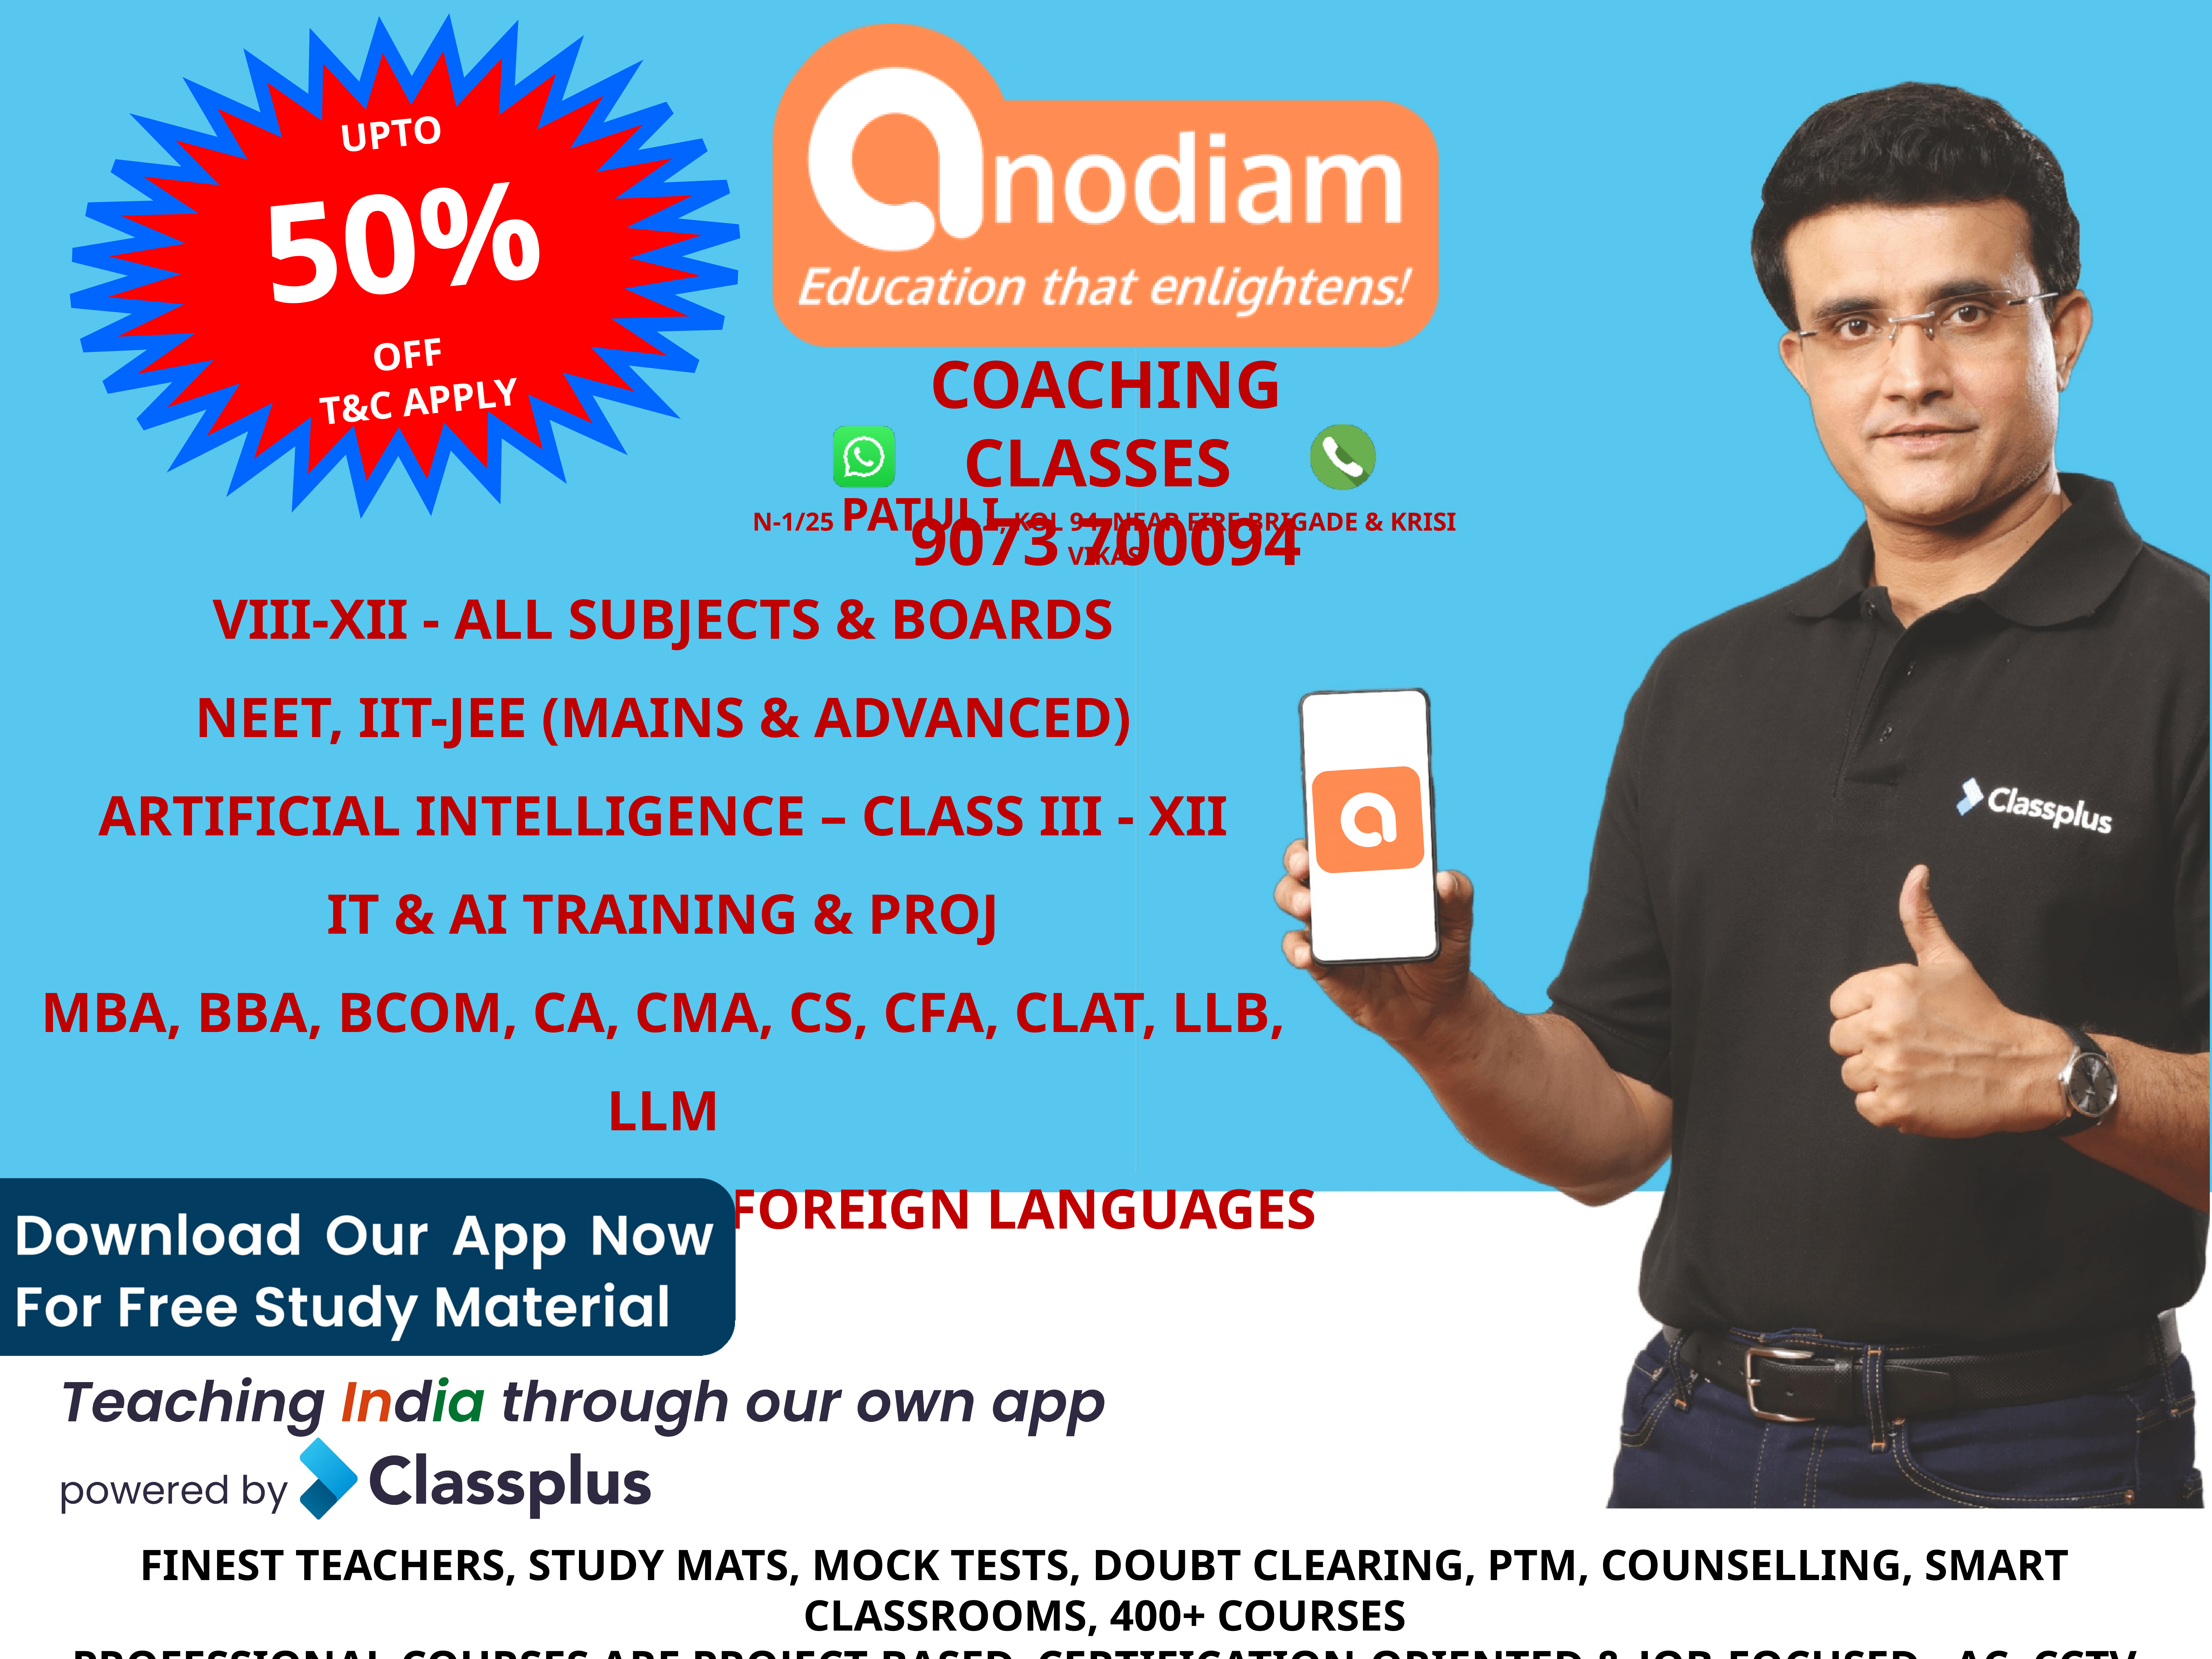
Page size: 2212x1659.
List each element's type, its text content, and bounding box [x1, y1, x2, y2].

picture [0, 0, 2212, 1509]
text_box Finest Teachers, Study Mats, Mock Tests, Doubt Clearing, PTM, Counselling, Smart Classrooms, 400+ Courses Professional Courses are Project-Based, Certification-Oriented & Job-Focused , AC, CCTV [0, 1536, 2210, 1659]
text_box VIII-XII - All Subjects & Boards NEET, IIT-JEE (Mains & Advanced) Artificial Intelligence – Class III - XII IT & AI Training & Proj MBA, BBA, Bcom, CA, CMA, CS, CFA, CLAT, LLB, LLM Grooming, Ielts, Toefl, Foreign Languages [736, 1192, 1135, 1242]
picture [46, 1361, 1117, 1528]
